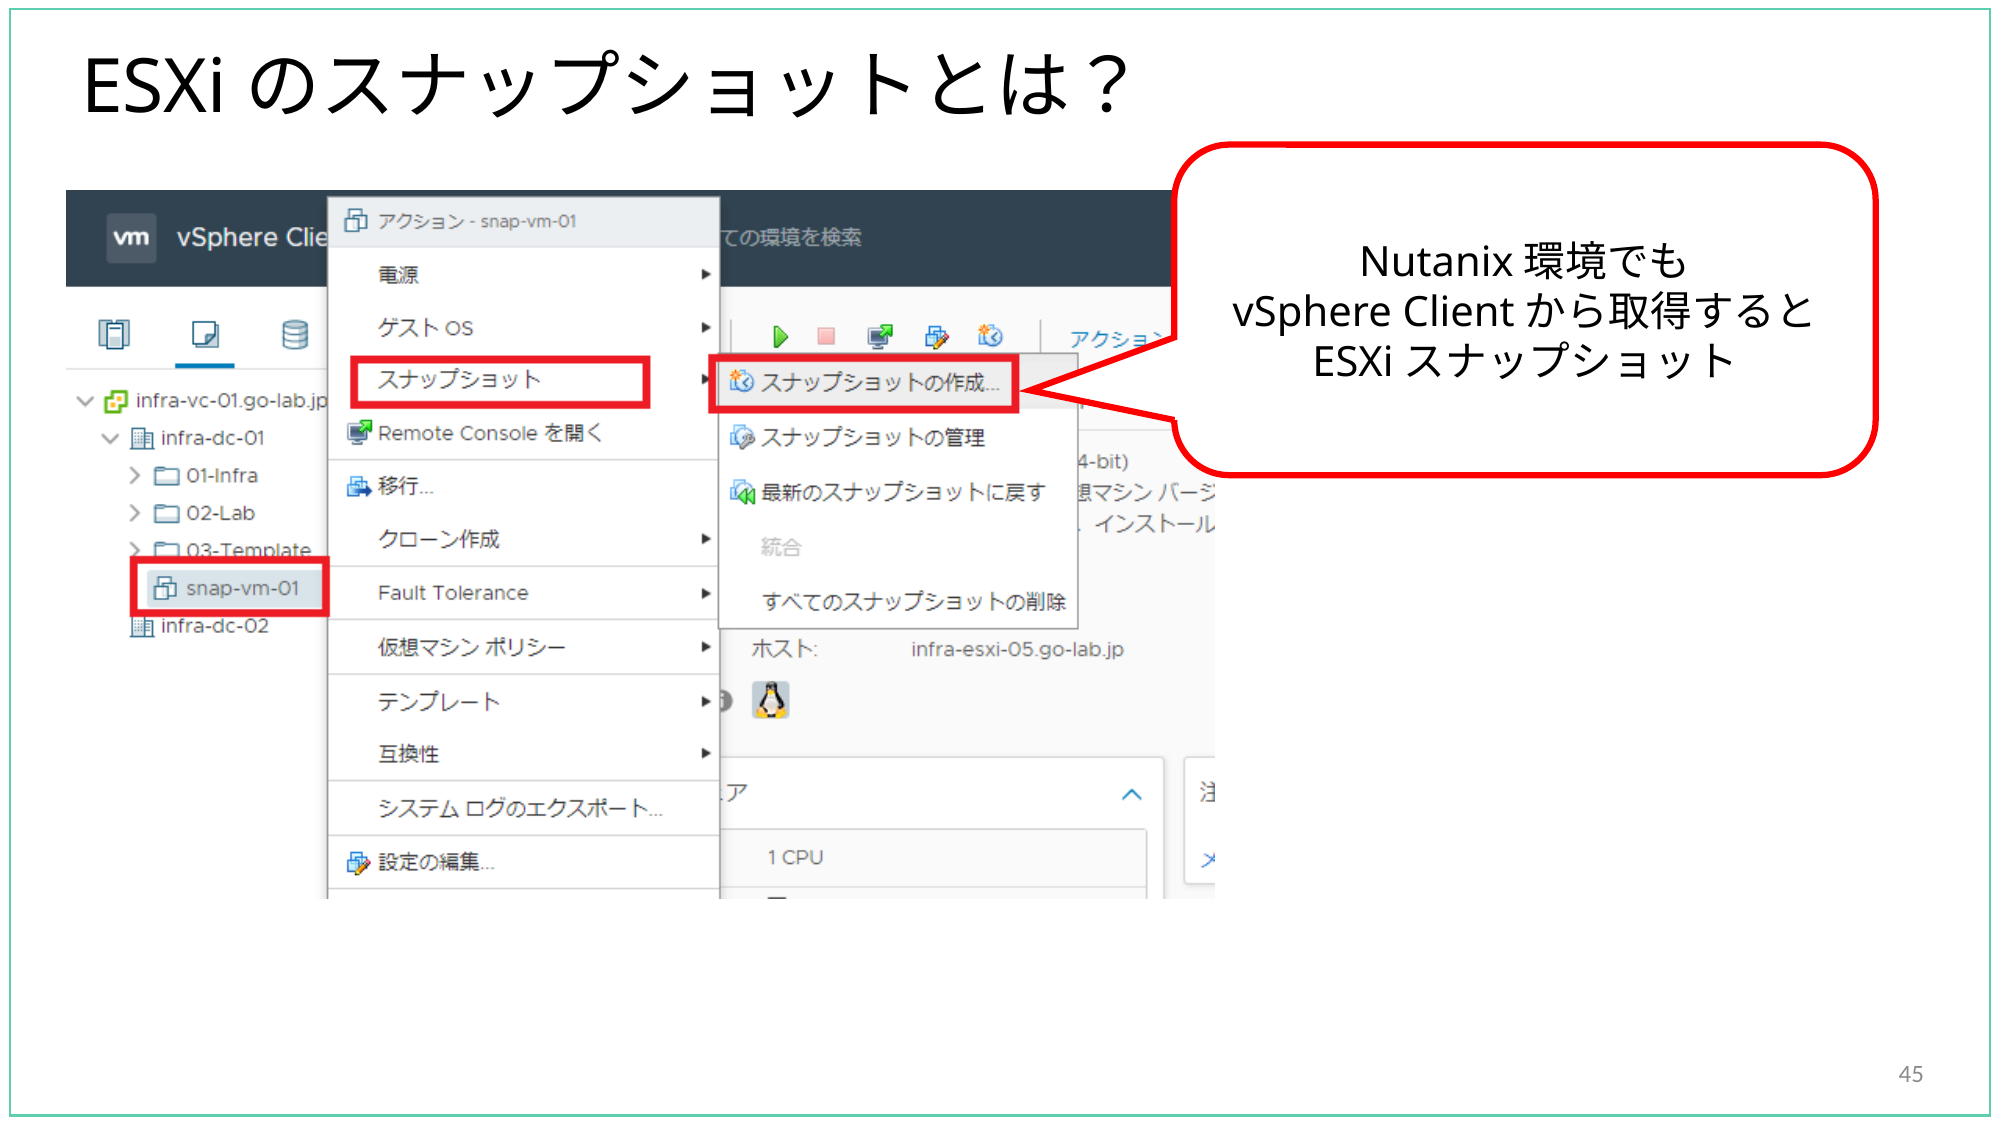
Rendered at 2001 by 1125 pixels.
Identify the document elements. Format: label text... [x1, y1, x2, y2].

text_box Nutanix環境でも vSphere Clientから取得すると ESXiスナップショット [1174, 143, 1877, 477]
slide_number 45 [1489, 1042, 1940, 1103]
title ESXiのスナップショットとは？ [66, 31, 1940, 145]
picture [65, 190, 1215, 899]
